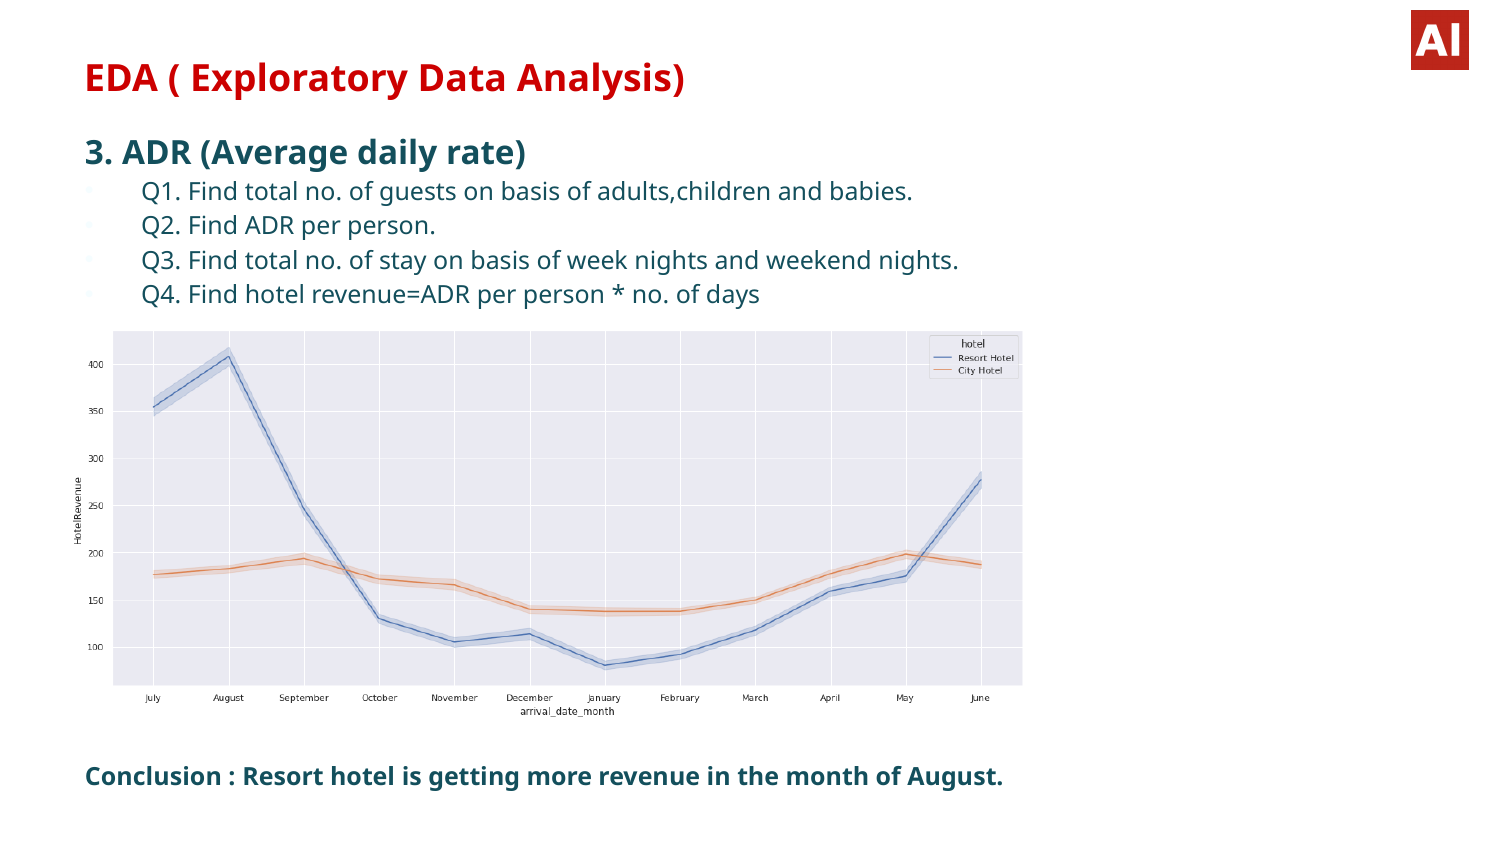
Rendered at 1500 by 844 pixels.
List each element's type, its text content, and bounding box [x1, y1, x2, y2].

picture [67, 324, 1027, 721]
list 3. ADR (Average daily rate) Q1. Find total no. of guests on basis of adults,children and babies. Q2. Find ADR per person. Q3. Find total no. of stay on basis of week nights and weekend nights. Q4. Find hotel revenue=ADR per person * no. of days Conclusion : Resort hotel is getting more revenue in the month of August. [51, 110, 1449, 671]
title EDA ( Exploratory Data Analysis) [59, 39, 1458, 133]
picture [1411, 10, 1469, 70]
